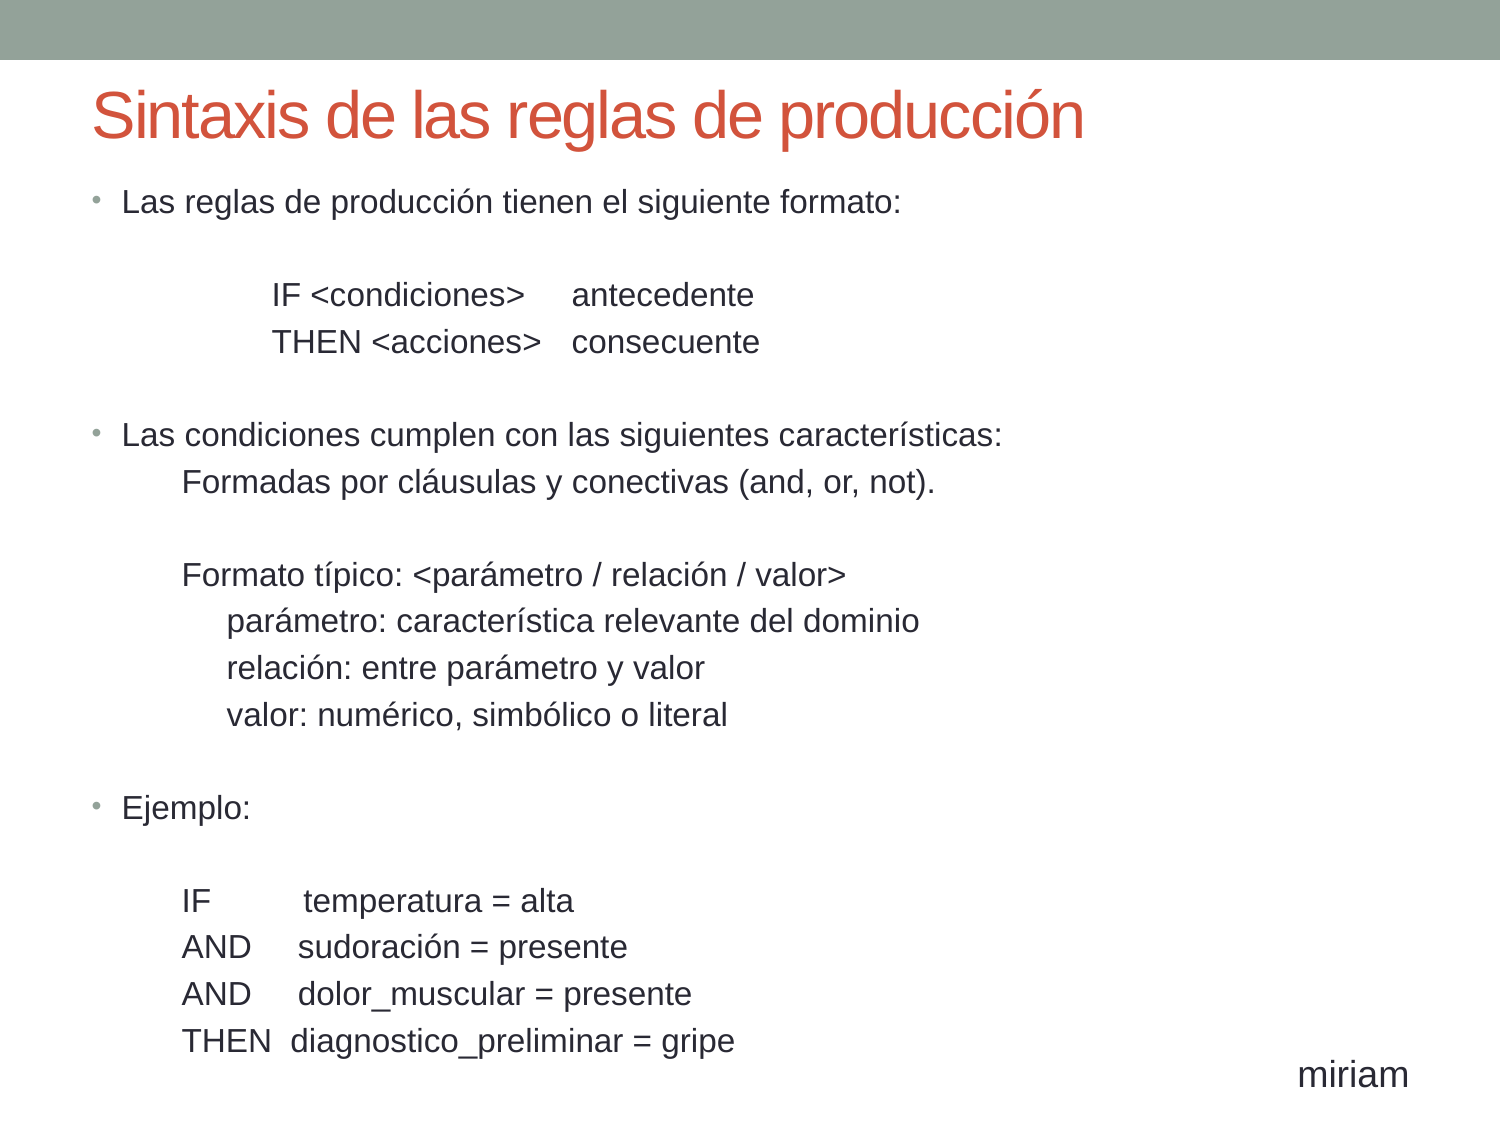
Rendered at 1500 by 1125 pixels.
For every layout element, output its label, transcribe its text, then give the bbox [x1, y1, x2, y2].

title Sintaxis de las reglas de producción [76, 30, 1427, 194]
text_box miriam [1282, 1042, 1425, 1103]
list Las reglas de producción tienen el siguiente formato: IF <condiciones> antecedente THEN <acciones> consecuente Las condiciones cumplen con las siguientes características: Formadas por cláusulas y conectivas (and, or, not). Formato típico: <parámetro / relación / valor> parámetro: característica relevante del dominio relación: entre parámetro y valor valor: numérico, simbólico o literal Ejemplo: IF temperatura = alta AND sudoración = presente AND dolor_muscular = presente THEN diagnostico_preliminar = gripe [76, 194, 1427, 1063]
